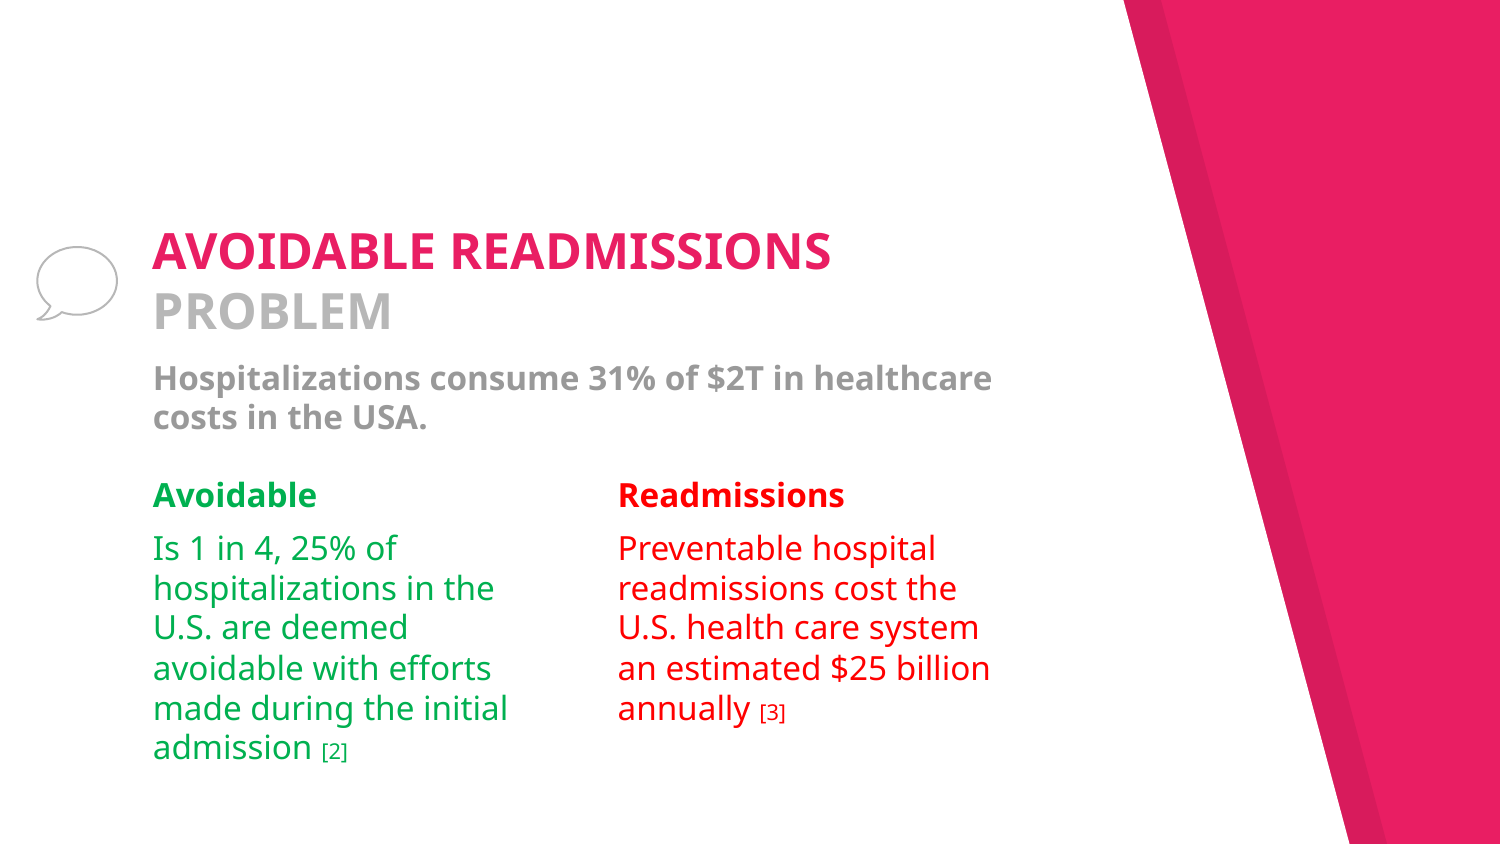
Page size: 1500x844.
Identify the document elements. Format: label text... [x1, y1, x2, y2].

list Avoidable Is 1 in 4, 25% of hospitalizations in the U.S. are deemed avoidable with efforts made during the initial admission [2] [137, 498, 577, 842]
text_box Hospitalizations consume 31% of $2T in healthcare costs in the USA. [137, 341, 1103, 498]
title AVOIDABLE READMISSIONS PROBLEM [137, 212, 926, 341]
list Readmissions Preventable hospital readmissions cost the U.S. health care system an estimated $25 billion annually [3] [602, 498, 1041, 842]
